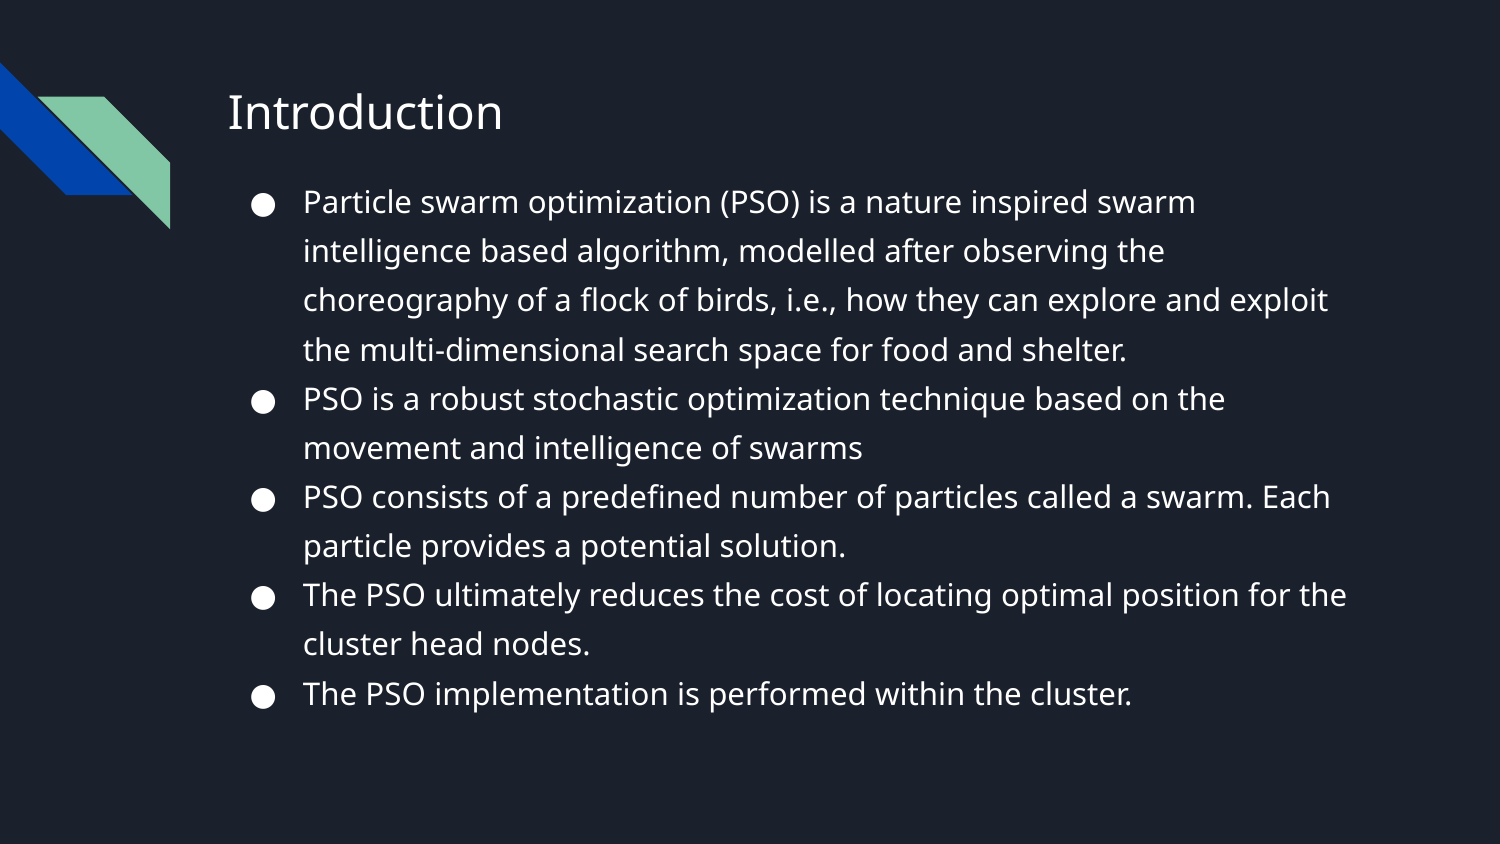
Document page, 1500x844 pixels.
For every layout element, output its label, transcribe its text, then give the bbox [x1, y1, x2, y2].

title Introduction [212, 64, 1368, 158]
list Particle swarm optimization (PSO) is a nature inspired swarm intelligence based algorithm, modelled after observing the choreography of a flock of birds, i.e., how they can explore and exploit the multi-dimensional search space for food and shelter. PSO is a robust stochastic optimization technique based on the movement and intelligence of swarms PSO consists of a predefined number of particles called a swarm. Each particle provides a potential solution. The PSO ultimately reduces the cost of locating optimal position for the cluster head nodes. The PSO implementation is performed within the cluster. [212, 158, 1368, 735]
